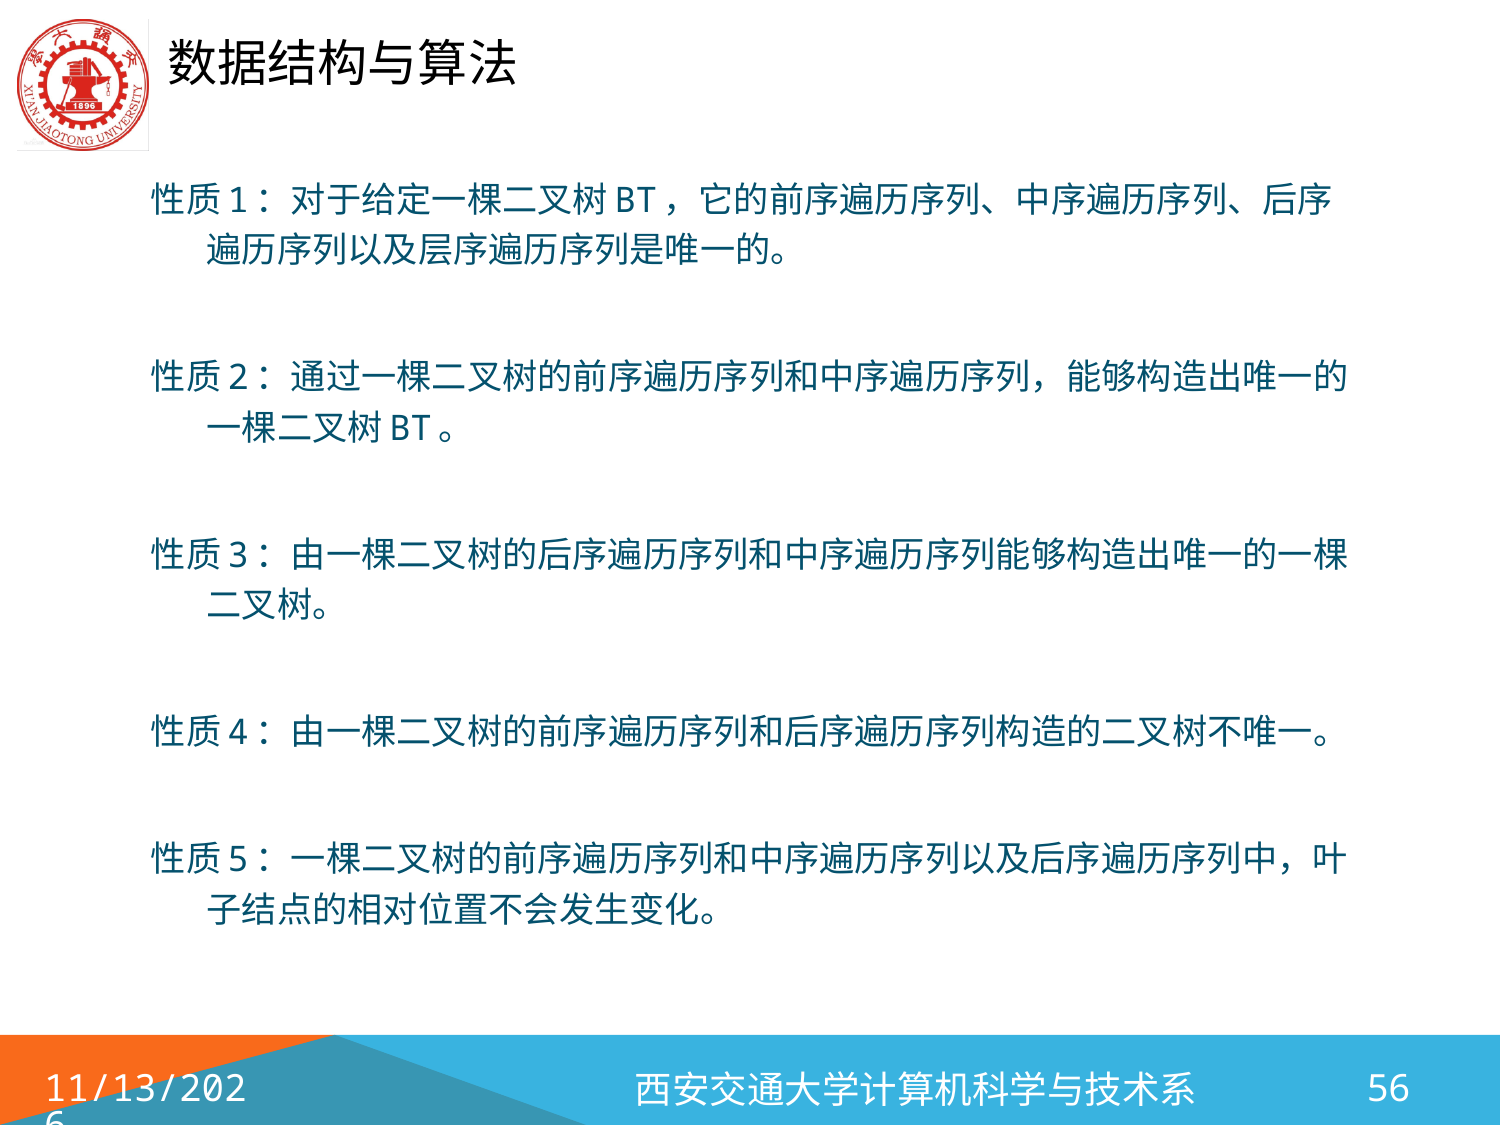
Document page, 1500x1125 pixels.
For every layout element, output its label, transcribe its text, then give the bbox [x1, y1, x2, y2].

list 性质1：对于给定一棵二叉树BT，它的前序遍历序列、中序遍历序列、后序遍历序列以及层序遍历序列是唯一的。 性质2：通过一棵二叉树的前序遍历序列和中序遍历序列，能够构造出唯一的一棵二叉树BT。 性质3：由一棵二叉树的后序遍历序列和中序遍历序列能够构造出唯一的一棵二叉树。 性质4：由一棵二叉树的前序遍历序列和后序遍历序列构造的二叉树不唯一。 性质5：一棵二叉树的前序遍历序列和中序遍历序列以及后序遍历序列中，叶子结点的相对位置不会发生变化。 [135, 160, 1370, 965]
picture [17, 19, 149, 151]
